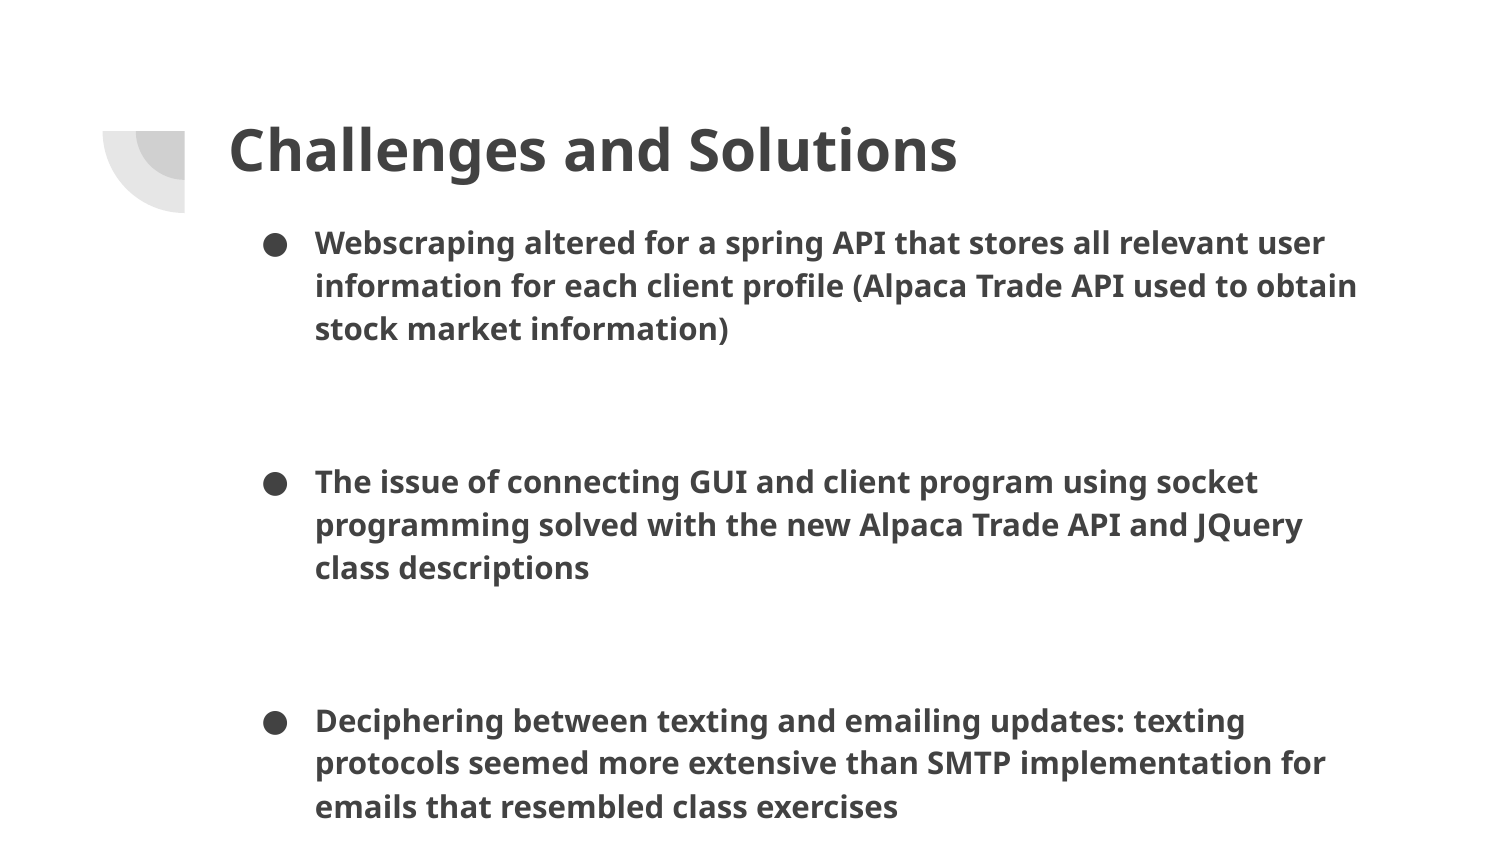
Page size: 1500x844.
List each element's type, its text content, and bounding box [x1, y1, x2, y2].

title Challenges and Solutions [213, 98, 1368, 263]
list Webscraping altered for a spring API that stores all relevant user information for each client profile (Alpaca Trade API used to obtain stock market information) The issue of connecting GUI and client program using socket programming solved with the new Alpaca Trade API and JQuery class descriptions Deciphering between texting and emailing updates: texting protocols seemed more extensive than SMTP implementation for emails that resembled class exercises [224, 202, 1379, 620]
